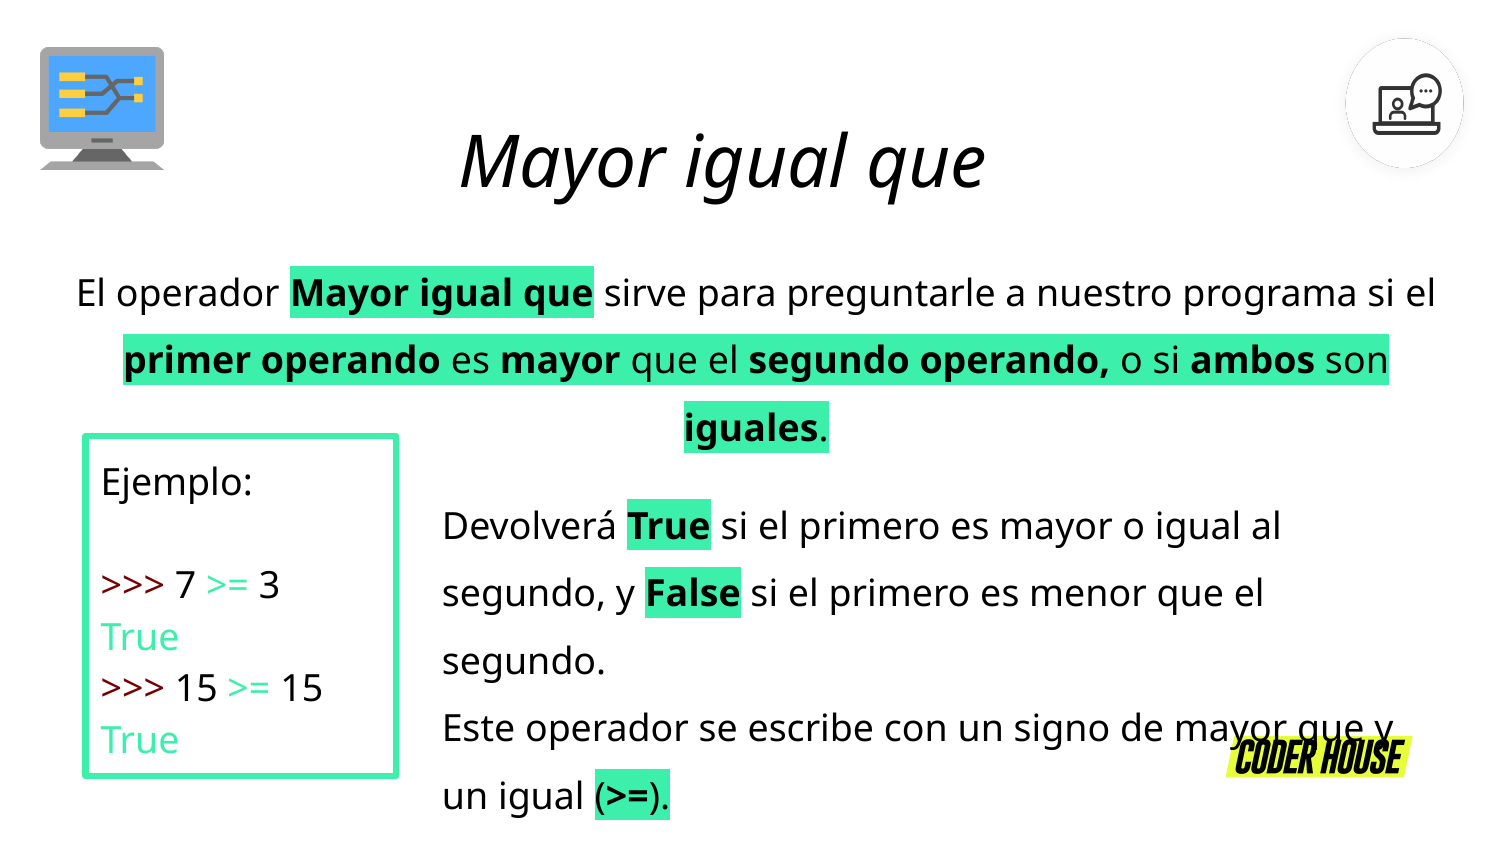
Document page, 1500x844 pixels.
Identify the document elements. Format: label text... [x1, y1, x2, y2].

picture [1221, 728, 1417, 784]
text_box Ejemplo: >>> 7 >= 3 True >>> 15 >= 15 True [85, 435, 397, 777]
text_box Mayor igual que [146, 76, 1300, 231]
picture [1330, 22, 1478, 185]
text_box El operador Mayor igual que sirve para preguntarle a nuestro programa si el primer operando es mayor que el segundo operando, o si ambos son iguales. [51, 231, 1462, 452]
picture [40, 46, 164, 171]
text_box Devolverá True si el primero es mayor o igual al segundo, y False si el primero es menor que el segundo. Este operador se escribe con un signo de mayor que y un igual (>=). [426, 464, 1430, 832]
